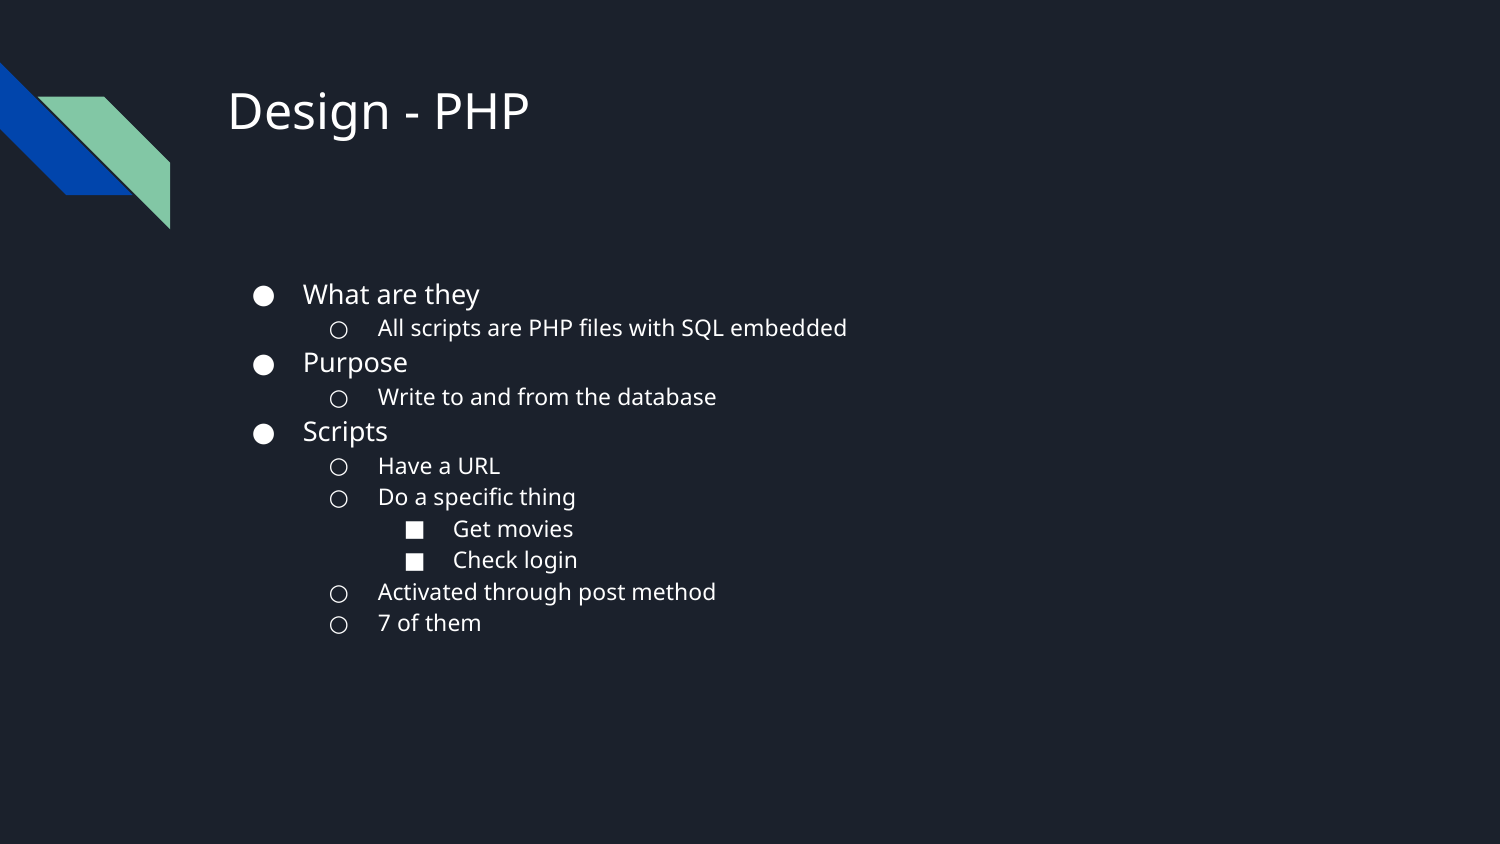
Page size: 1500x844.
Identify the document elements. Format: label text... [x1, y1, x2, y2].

title Design - PHP [212, 64, 1368, 215]
list What are they All scripts are PHP files with SQL embedded Purpose Write to and from the database Scripts Have a URL Do a specific thing Get movies Check login Activated through post method 7 of them [212, 257, 1368, 735]
